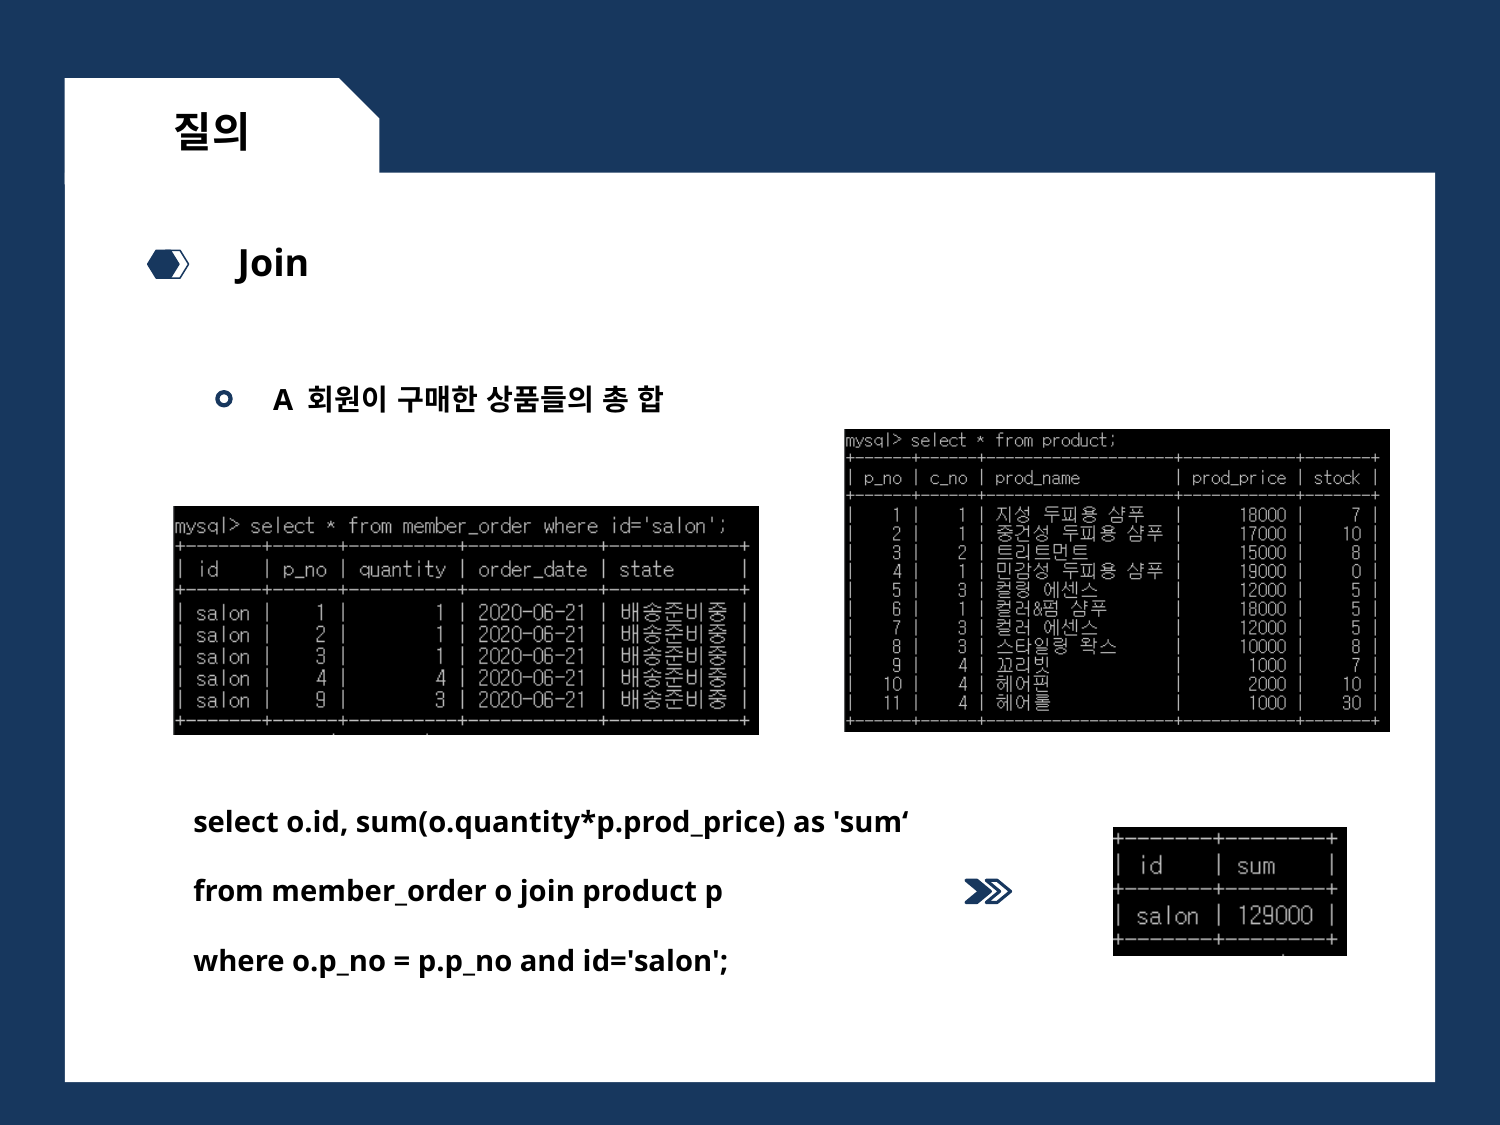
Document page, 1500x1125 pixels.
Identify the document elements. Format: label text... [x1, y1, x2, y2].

picture [844, 429, 1390, 732]
text_box select o.id, sum(o.quantity*p.prod_price) as 'sum‘ from member_order o join product p where o.p_no = p.p_no and id='salon'; [178, 795, 925, 985]
text_box [215, 390, 233, 408]
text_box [147, 249, 189, 279]
text_box [984, 878, 1013, 905]
text_box [0, 0, 1500, 1125]
picture [172, 506, 759, 735]
picture [1113, 827, 1347, 956]
text_box 질의 [62, 76, 382, 187]
text_box Join [222, 231, 325, 292]
text_box [63, 171, 1437, 1084]
text_box [964, 878, 993, 905]
text_box A 회원이 구매한 상품들의 총 합 [258, 373, 689, 424]
